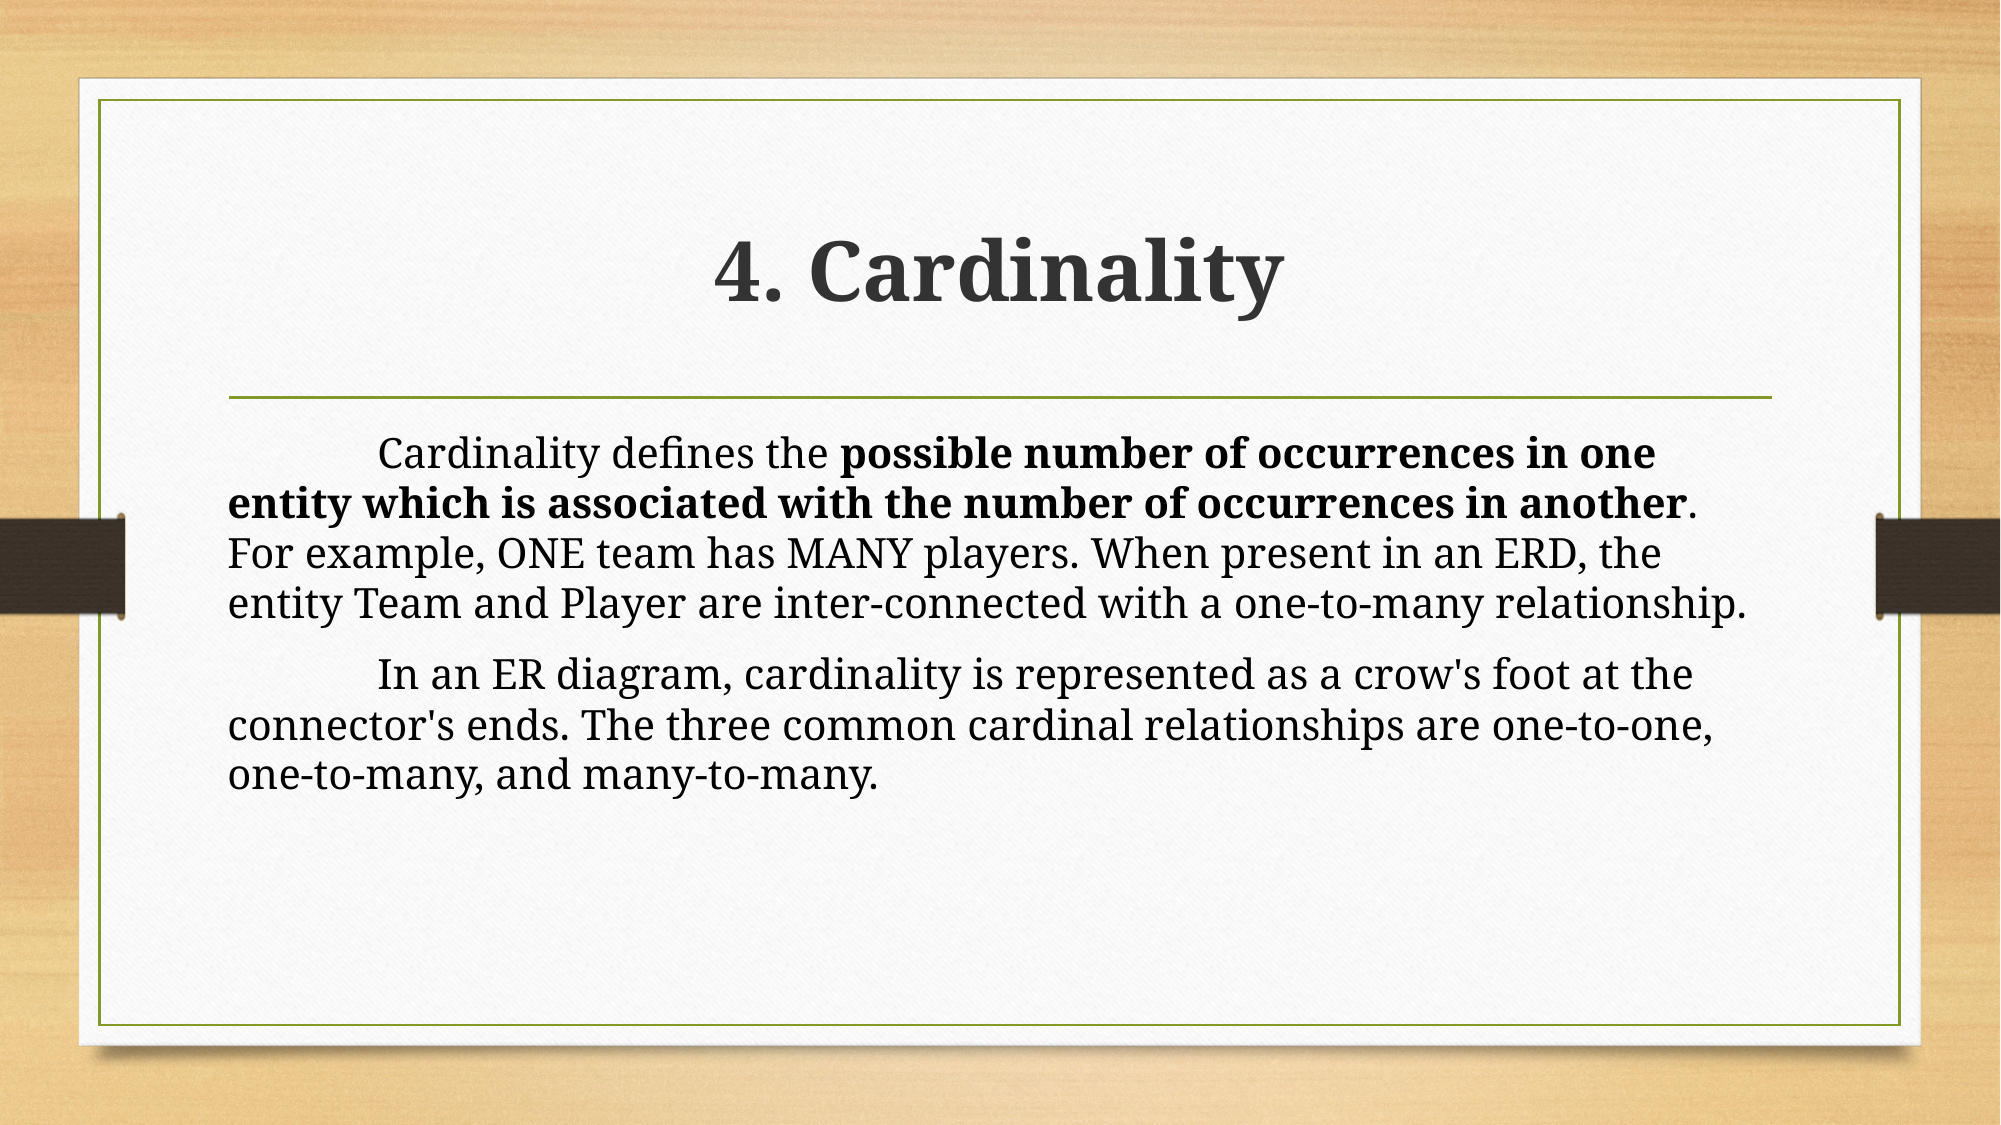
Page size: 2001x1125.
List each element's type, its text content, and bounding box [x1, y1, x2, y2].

picture [0, 0, 2001, 1125]
title 4. Cardinality [212, 161, 1788, 375]
list Cardinality defines the possible number of occurrences in one entity which is associated with the number of occurrences in another. For example, ONE team has MANY players. When present in an ERD, the entity Team and Player are inter-connected with a one-to-many relationship. In an ER diagram, cardinality is represented as a crow's foot at the connector's ends. The three common cardinal relationships are one-to-one, one-to-many, and many-to-many. [212, 419, 1788, 964]
